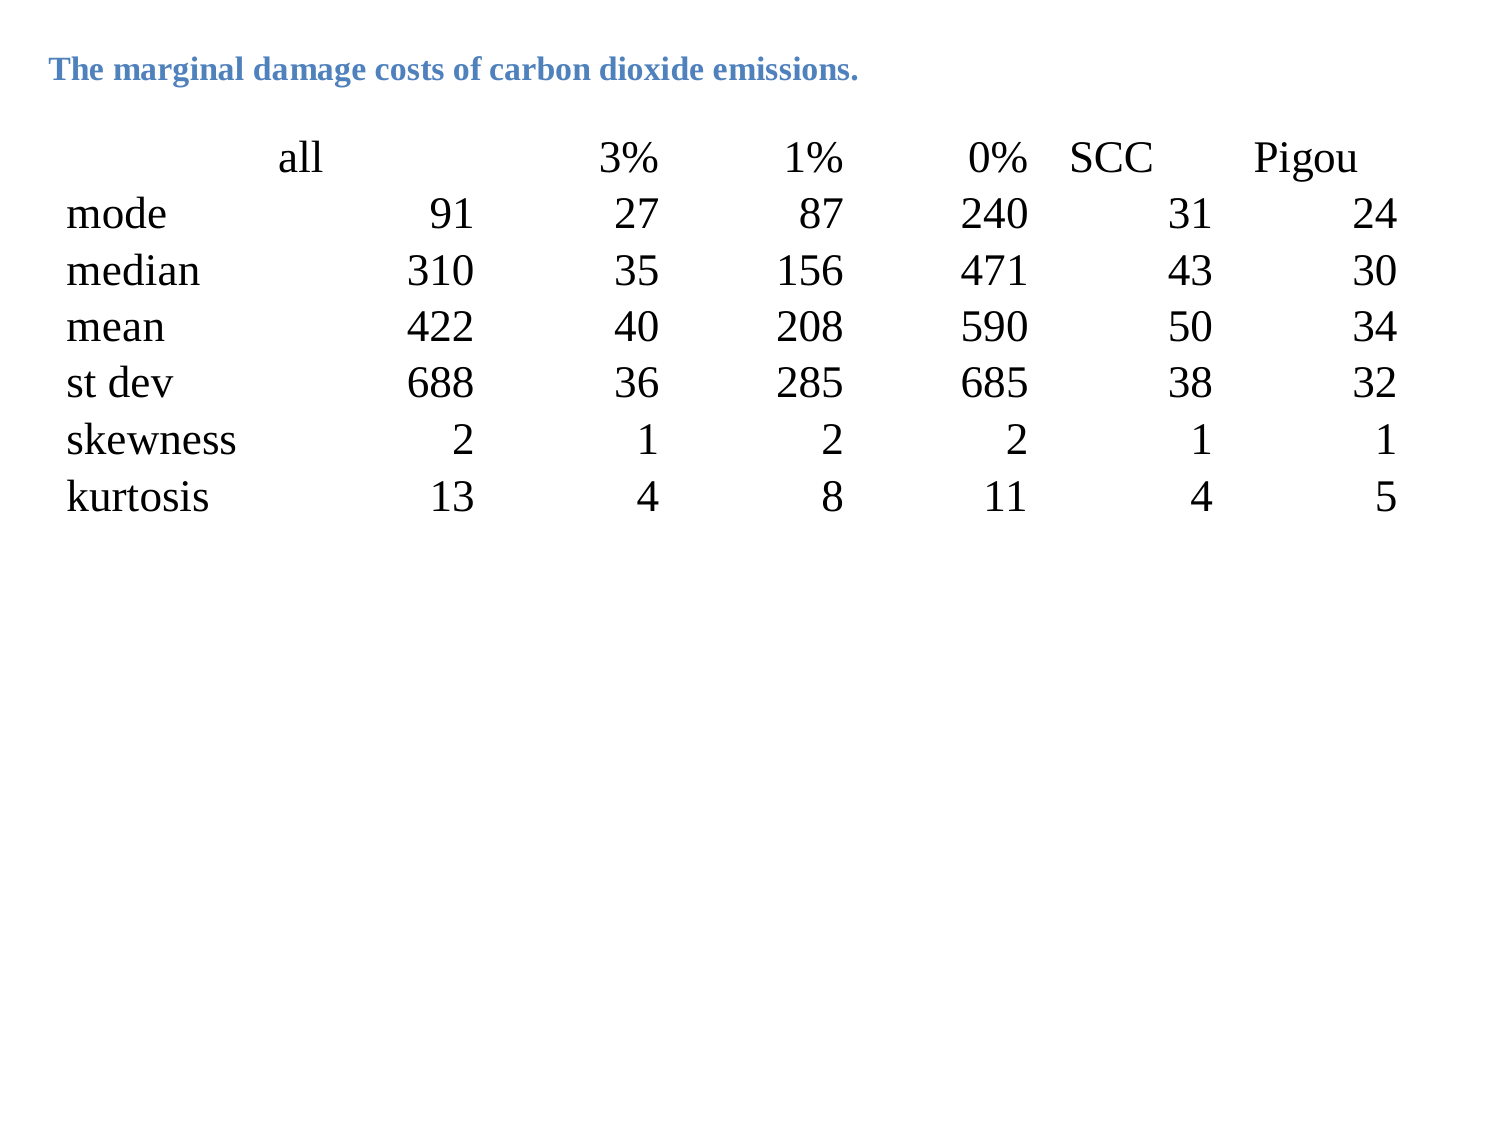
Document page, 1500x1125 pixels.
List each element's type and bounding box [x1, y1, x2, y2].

picture [24, 49, 1500, 576]
